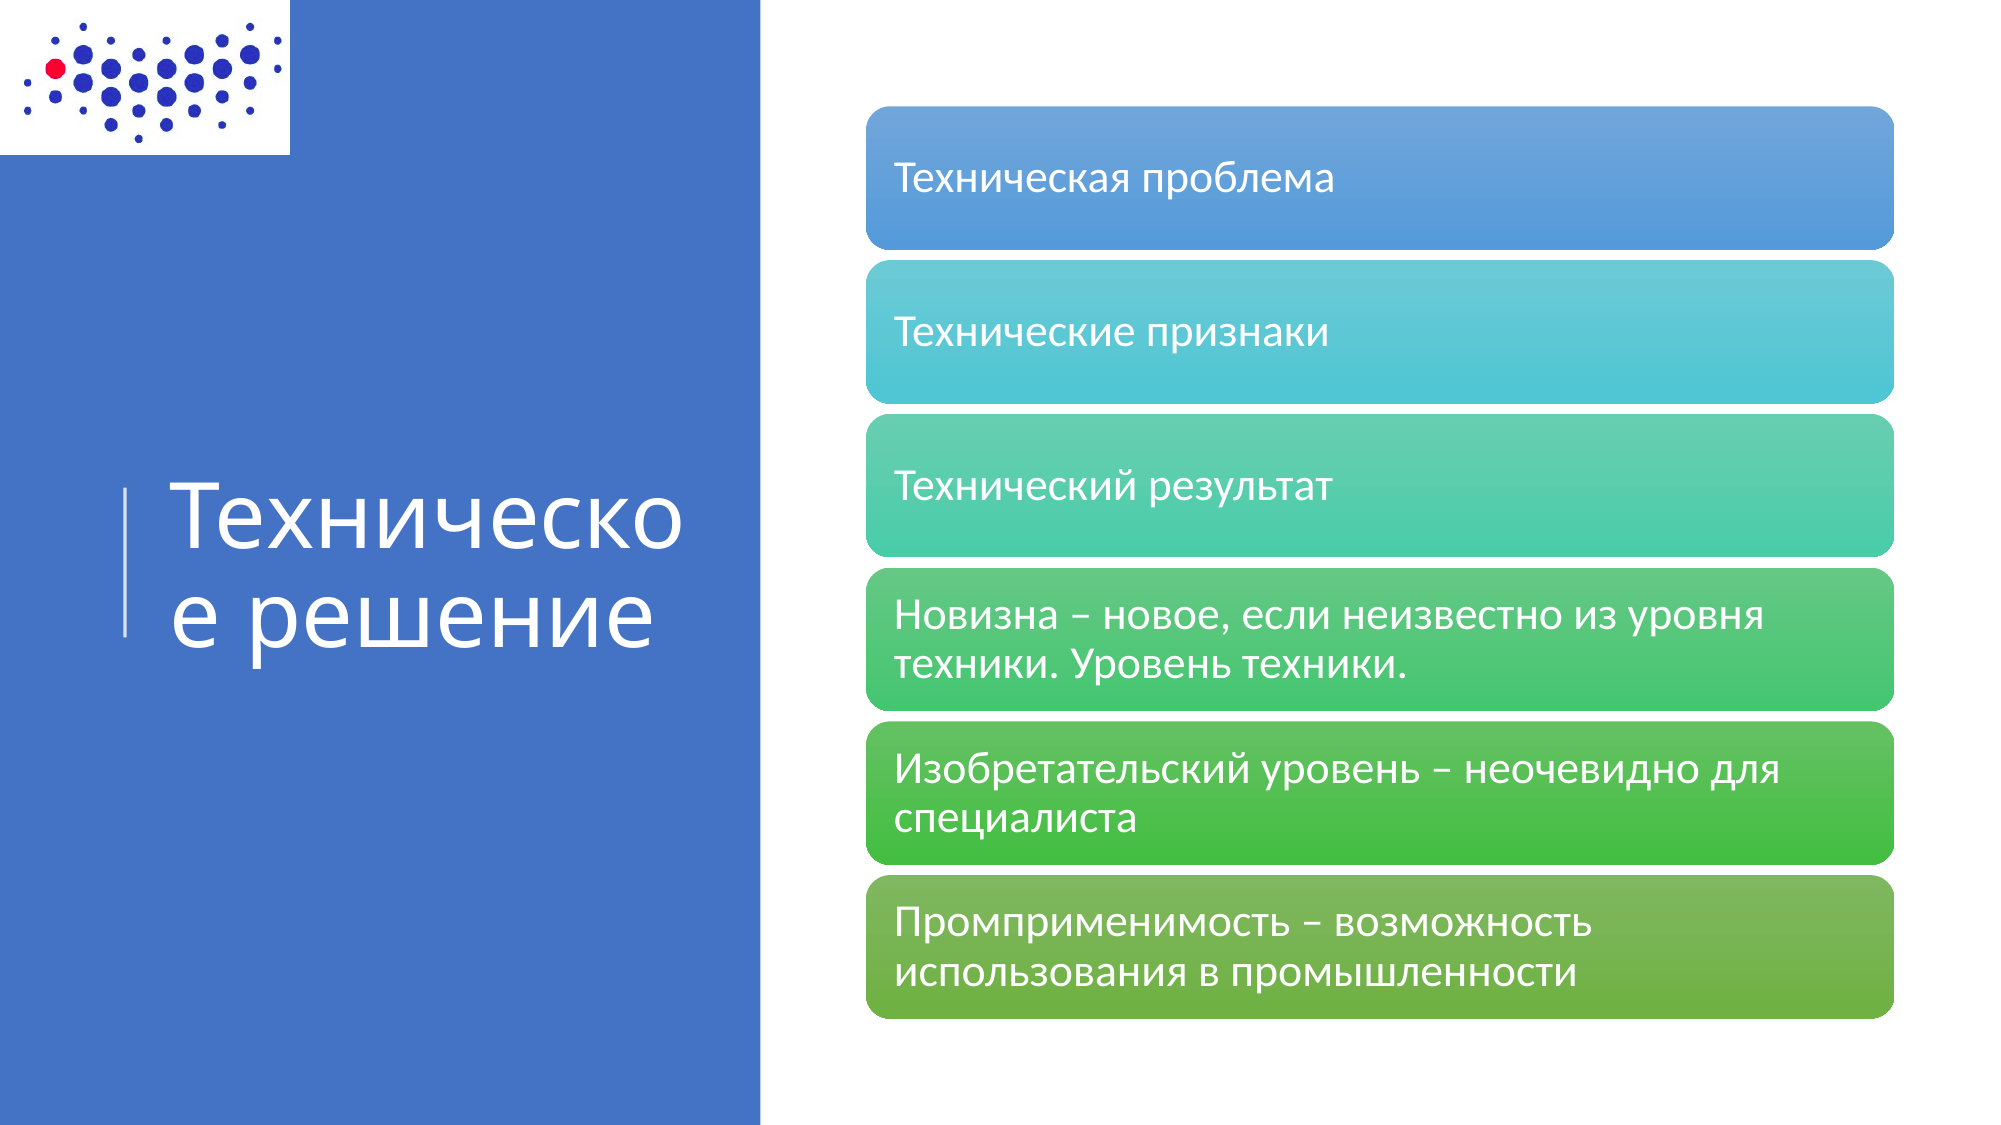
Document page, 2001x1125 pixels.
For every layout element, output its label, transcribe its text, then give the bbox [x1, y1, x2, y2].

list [866, 105, 1895, 1020]
title Техническое решение [154, 116, 708, 1020]
text_box [0, 0, 761, 1125]
picture [0, 0, 290, 155]
